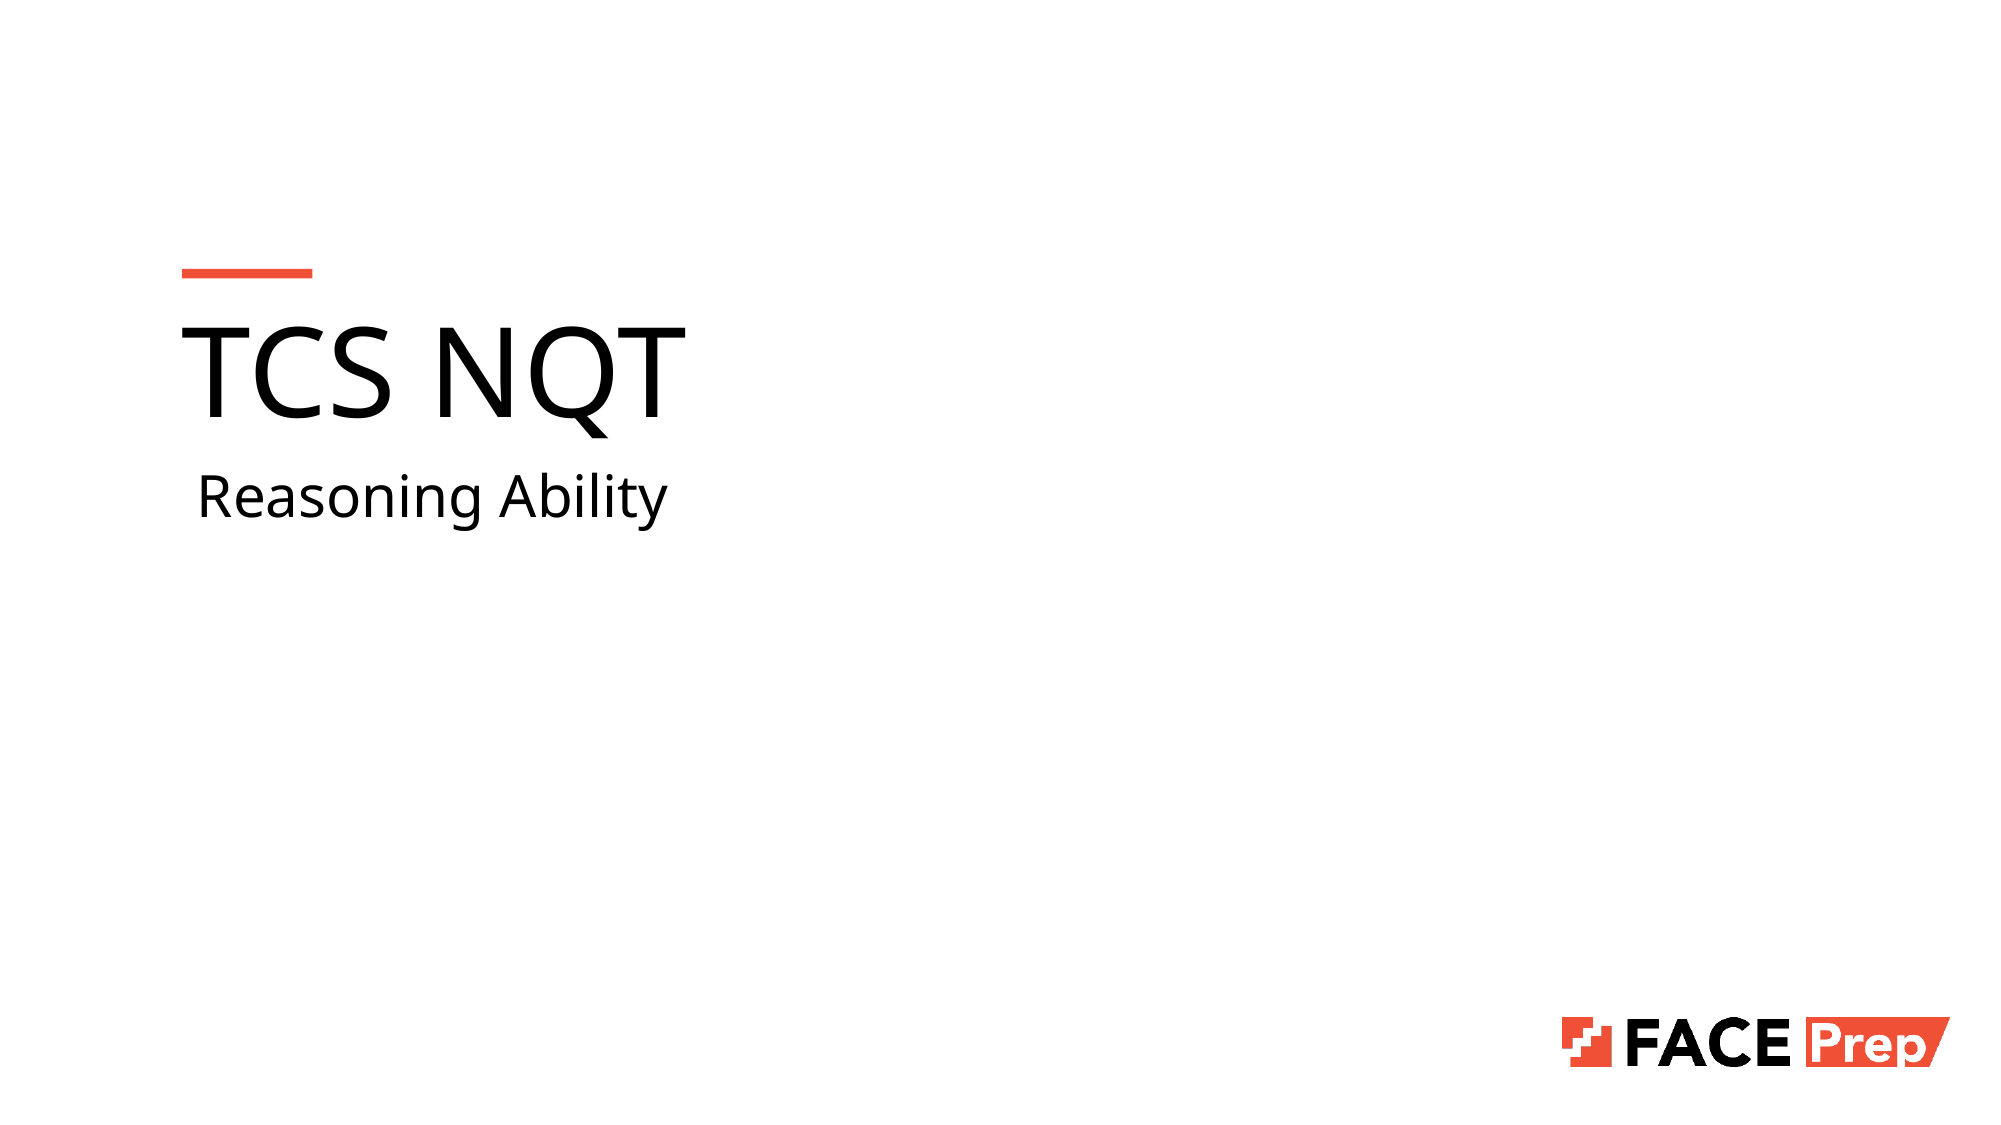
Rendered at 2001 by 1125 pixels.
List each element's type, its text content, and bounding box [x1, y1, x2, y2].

text_box Reasoning Ability [182, 452, 1849, 537]
picture [1562, 1017, 1950, 1067]
text_box [180, 267, 314, 280]
text_box TCS NQT [166, 285, 1834, 451]
